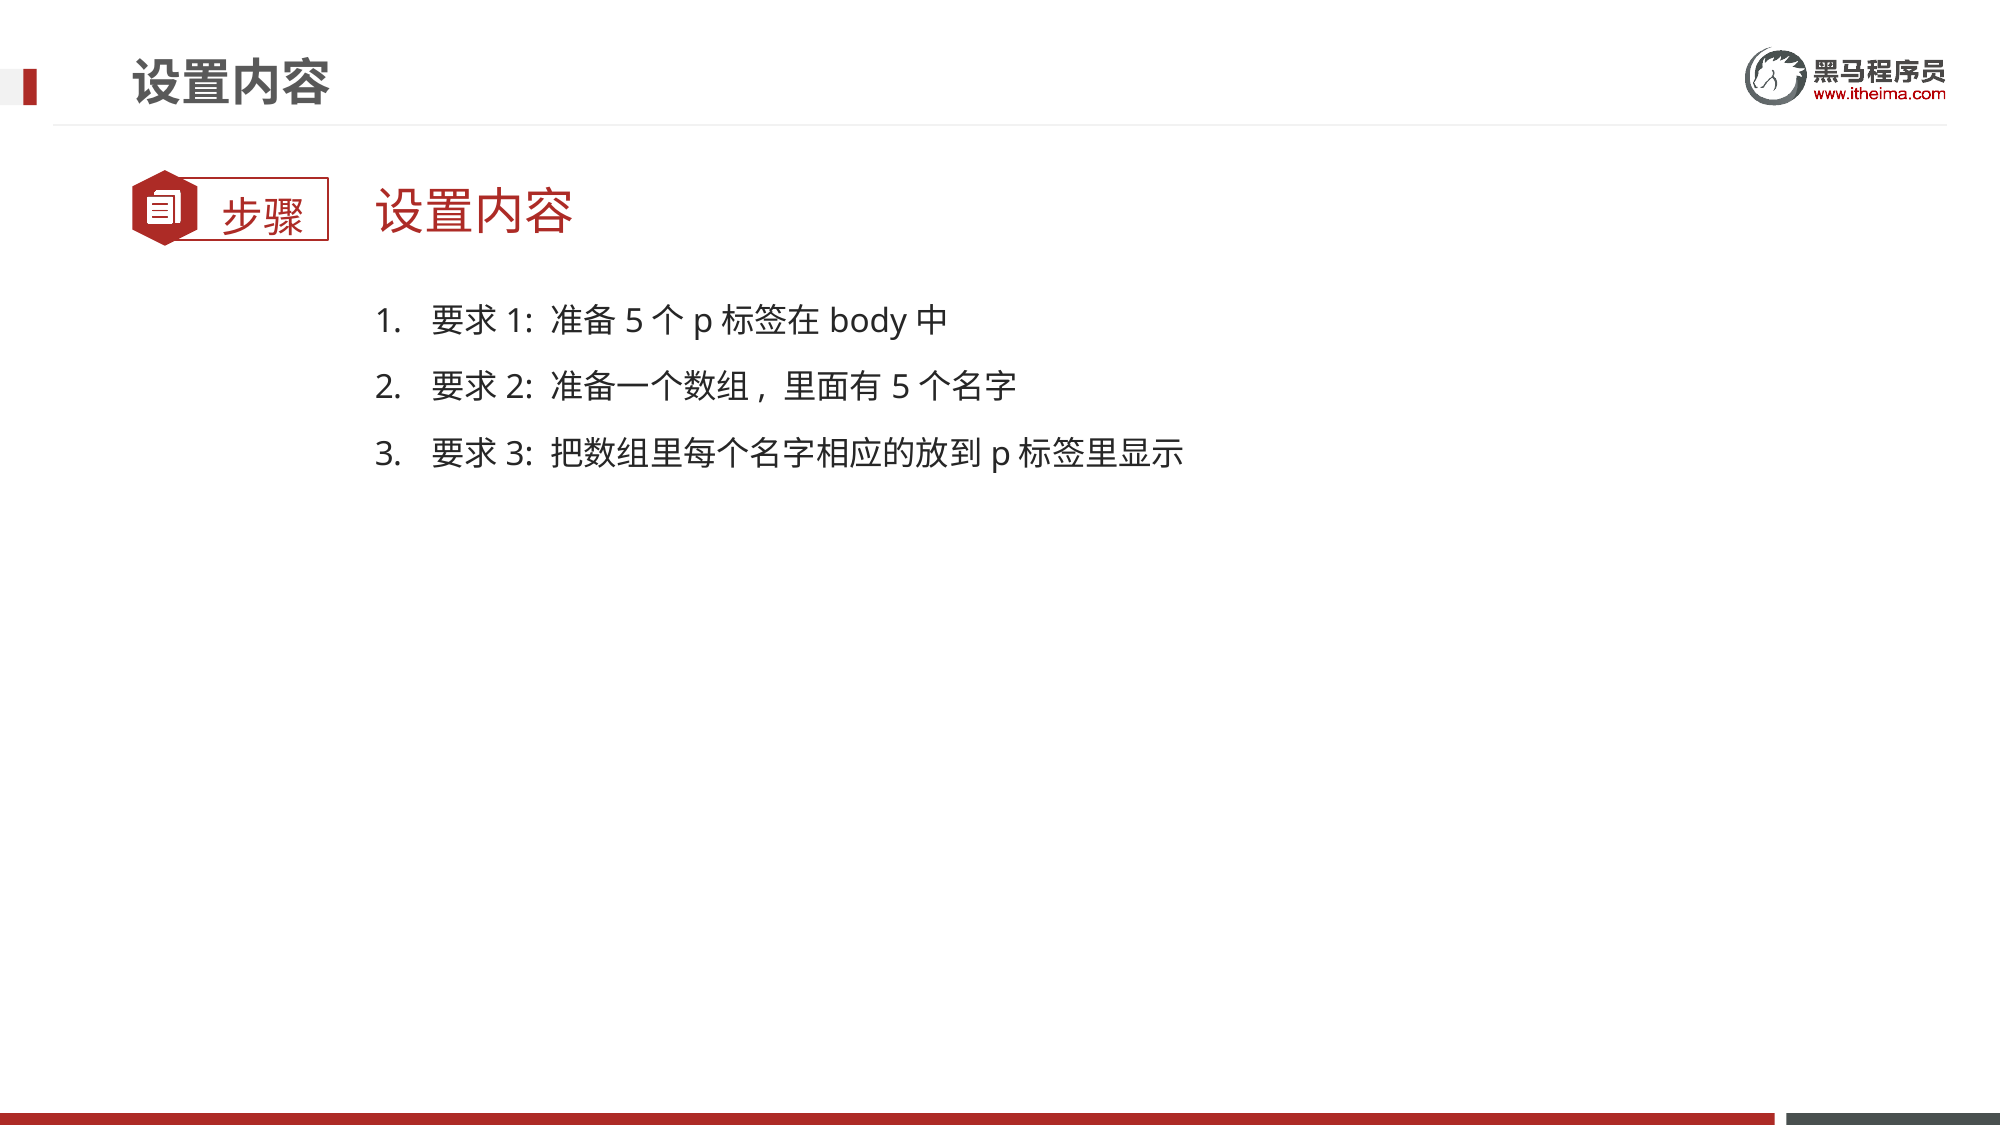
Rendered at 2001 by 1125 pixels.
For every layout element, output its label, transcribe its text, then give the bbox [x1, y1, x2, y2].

picture [1744, 46, 1946, 106]
title 设置内容 [116, 38, 1556, 124]
picture [147, 190, 181, 224]
list 设置内容 [360, 166, 1872, 252]
list 要求1: 准备5个p标签在body中 要求2: 准备一个数组, 里面有5个名字 要求3: 把数组里每个名字相应的放到p标签里显示 [360, 271, 1872, 964]
